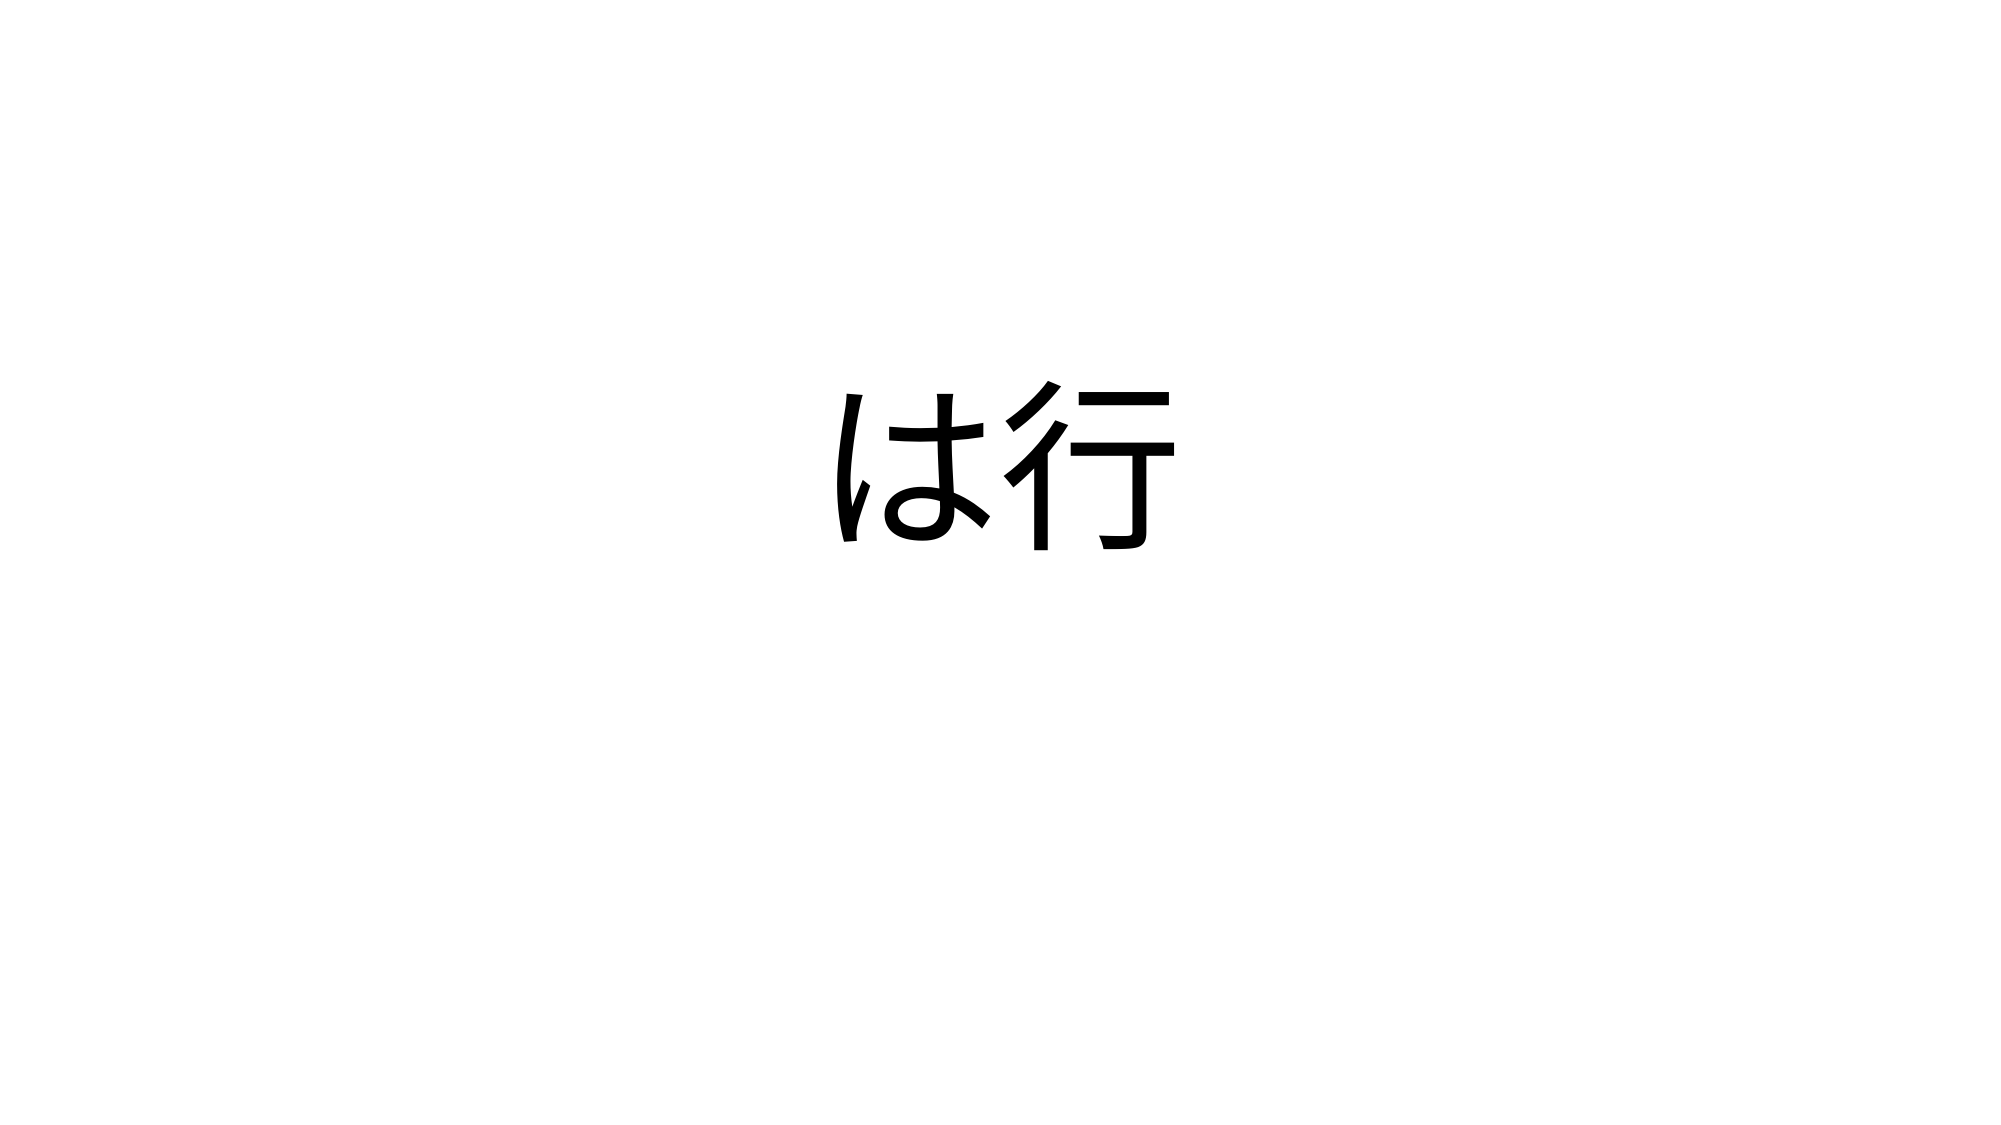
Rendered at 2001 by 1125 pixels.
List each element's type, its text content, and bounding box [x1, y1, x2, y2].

title は行 [137, 367, 1863, 585]
